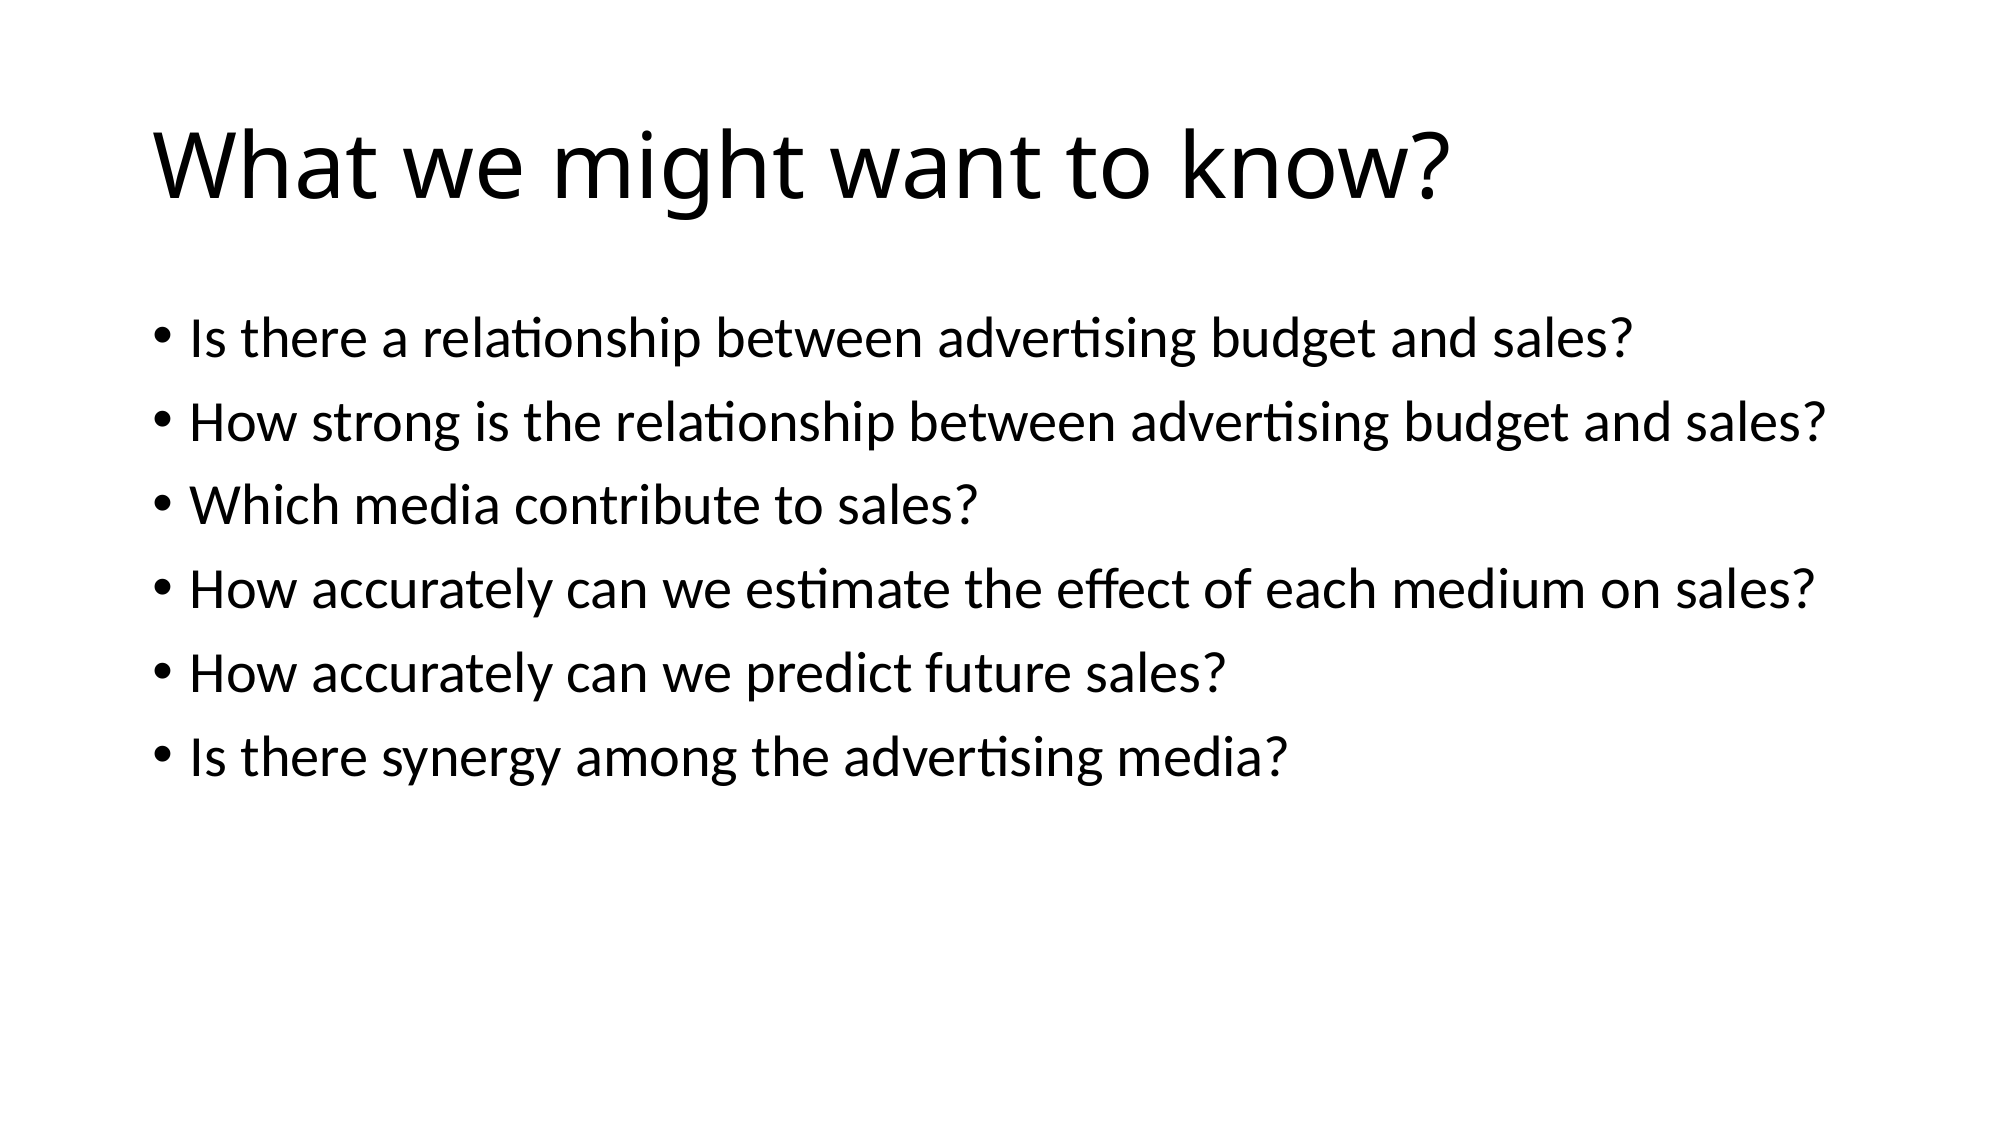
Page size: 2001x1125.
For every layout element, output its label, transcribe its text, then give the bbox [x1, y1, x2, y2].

title What we might want to know? [137, 59, 1863, 278]
list Is there a relationship between advertising budget and sales? How strong is the relationship between advertising budget and sales? Which media contribute to sales? How accurately can we estimate the effect of each medium on sales? How accurately can we predict future sales? Is there synergy among the advertising media? [137, 299, 1863, 1014]
